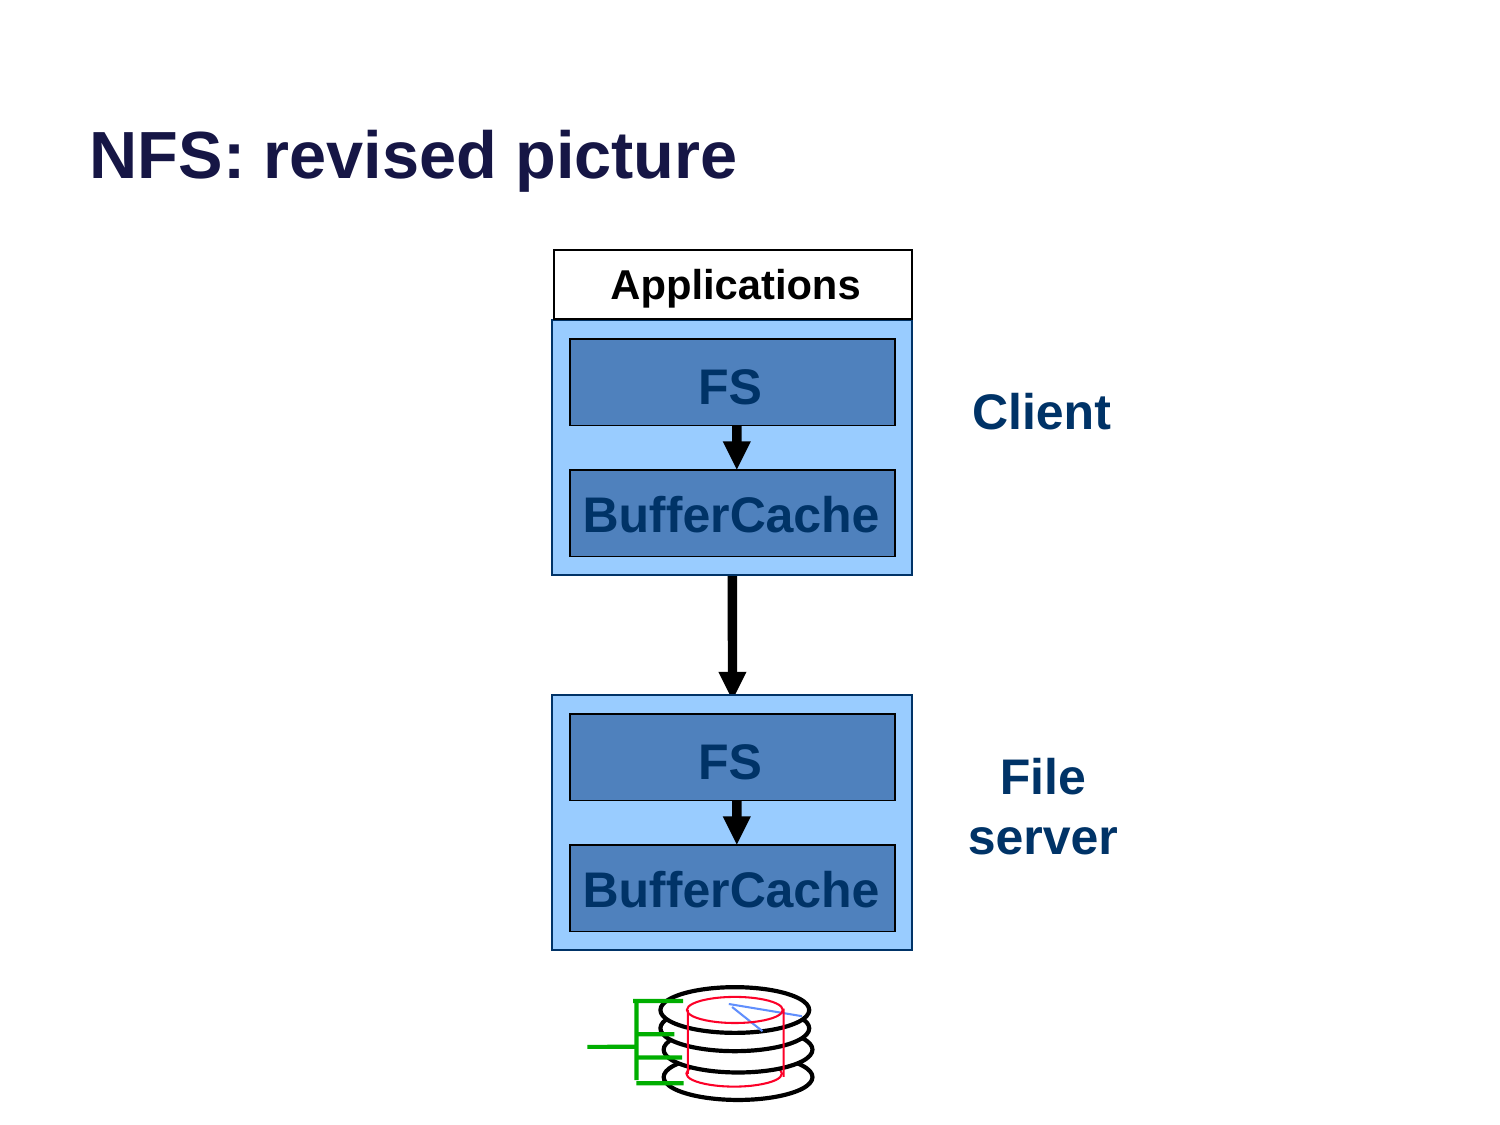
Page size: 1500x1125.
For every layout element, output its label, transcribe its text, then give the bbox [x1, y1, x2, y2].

title NFS: revised picture [75, 0, 1425, 200]
text_box [552, 695, 913, 950]
text_box FS [683, 721, 777, 797]
text_box [726, 584, 739, 695]
text_box Client [957, 371, 1126, 447]
text_box [730, 801, 744, 845]
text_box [552, 249, 913, 576]
text_box BufferCache [567, 849, 895, 925]
text_box [569, 844, 895, 849]
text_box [587, 986, 813, 1101]
text_box File server [935, 737, 1150, 873]
text_box [569, 714, 895, 801]
text_box [569, 925, 895, 932]
